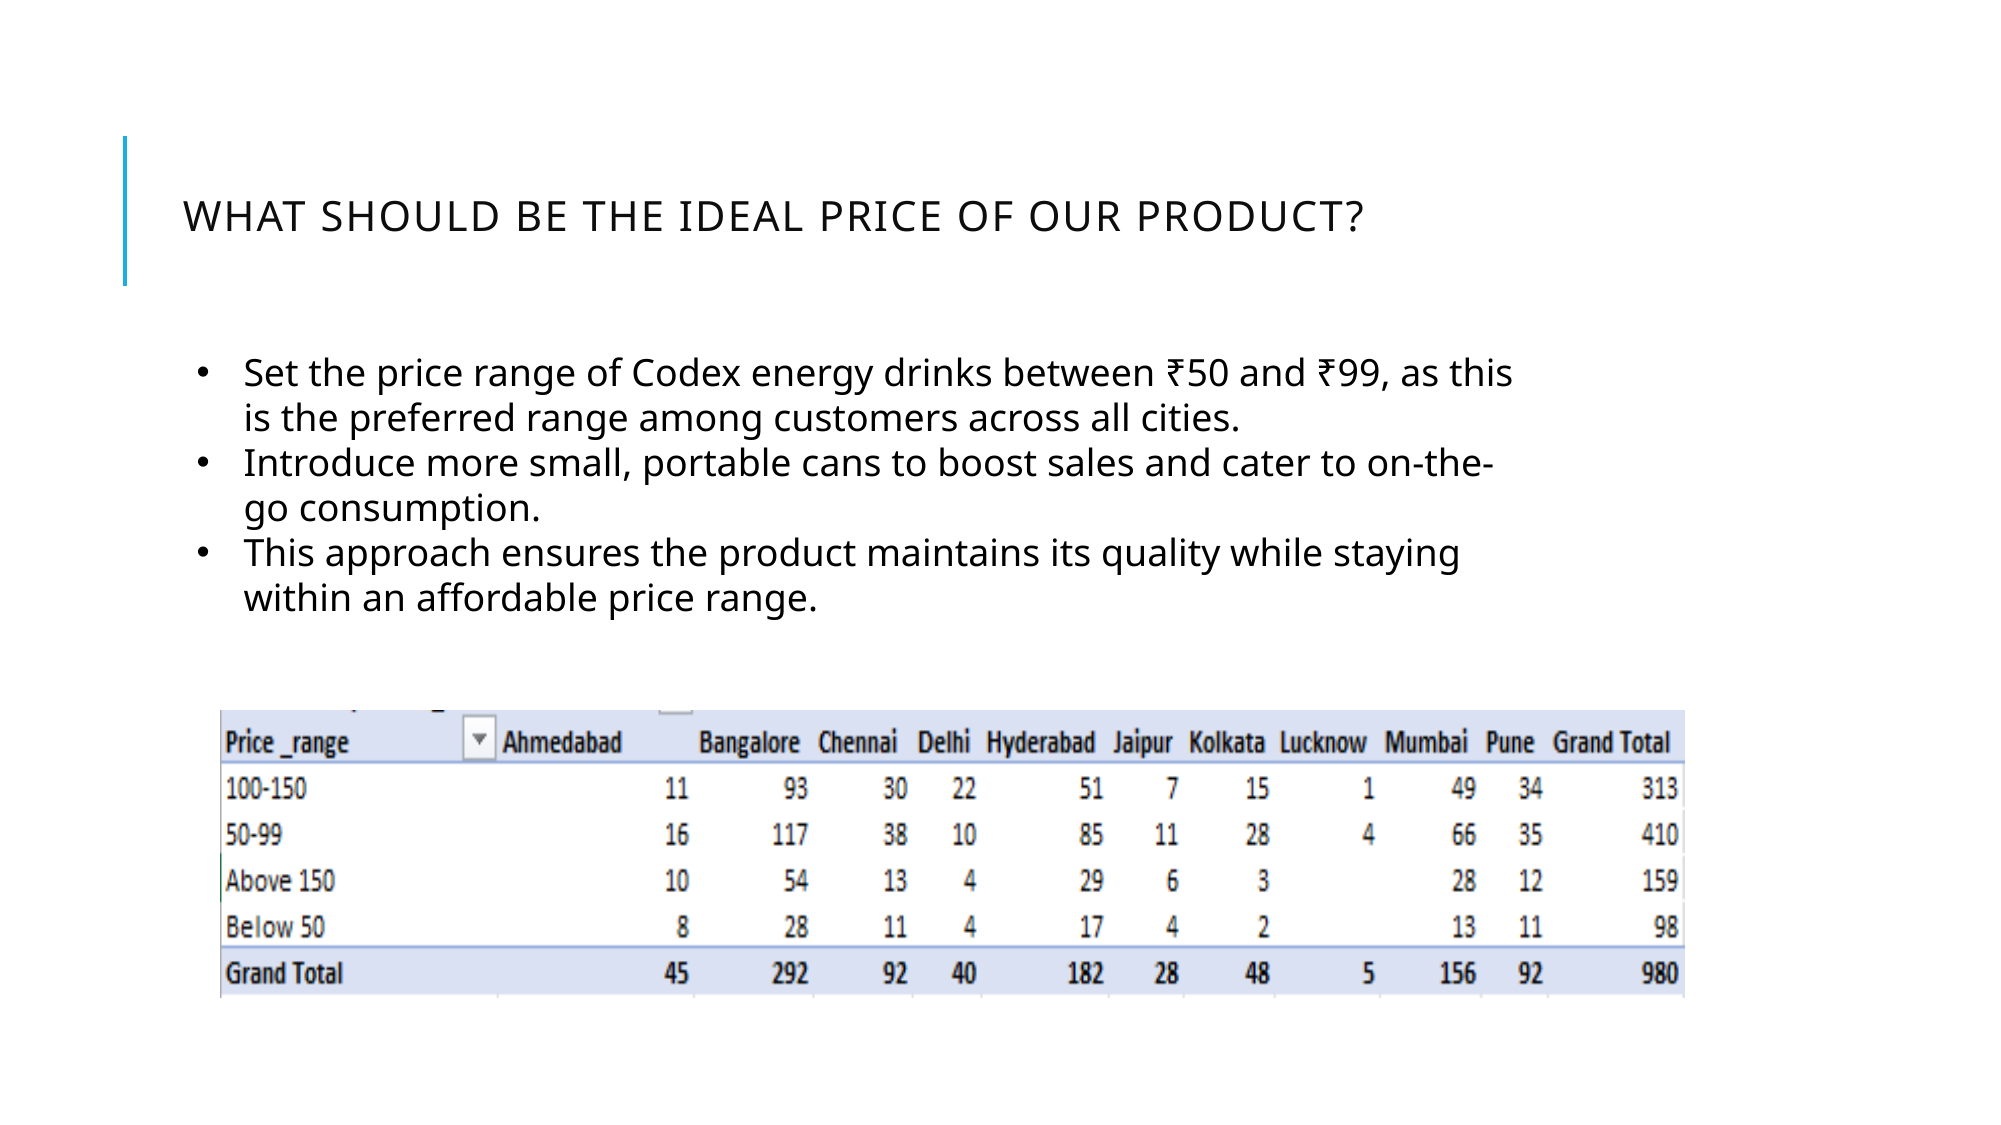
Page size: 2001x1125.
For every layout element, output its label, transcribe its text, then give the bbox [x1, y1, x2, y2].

picture [220, 709, 1685, 999]
text_box Set the price range of Codex energy drinks between ₹50 and ₹99, as this is the preferred range among customers across all cities. Introduce more small, portable cans to boost sales and cater to on-the-go consumption. This approach ensures the product maintains its quality while staying within an affordable price range. [181, 341, 1538, 627]
title What should be the ideal price of our product? [168, 96, 1763, 342]
